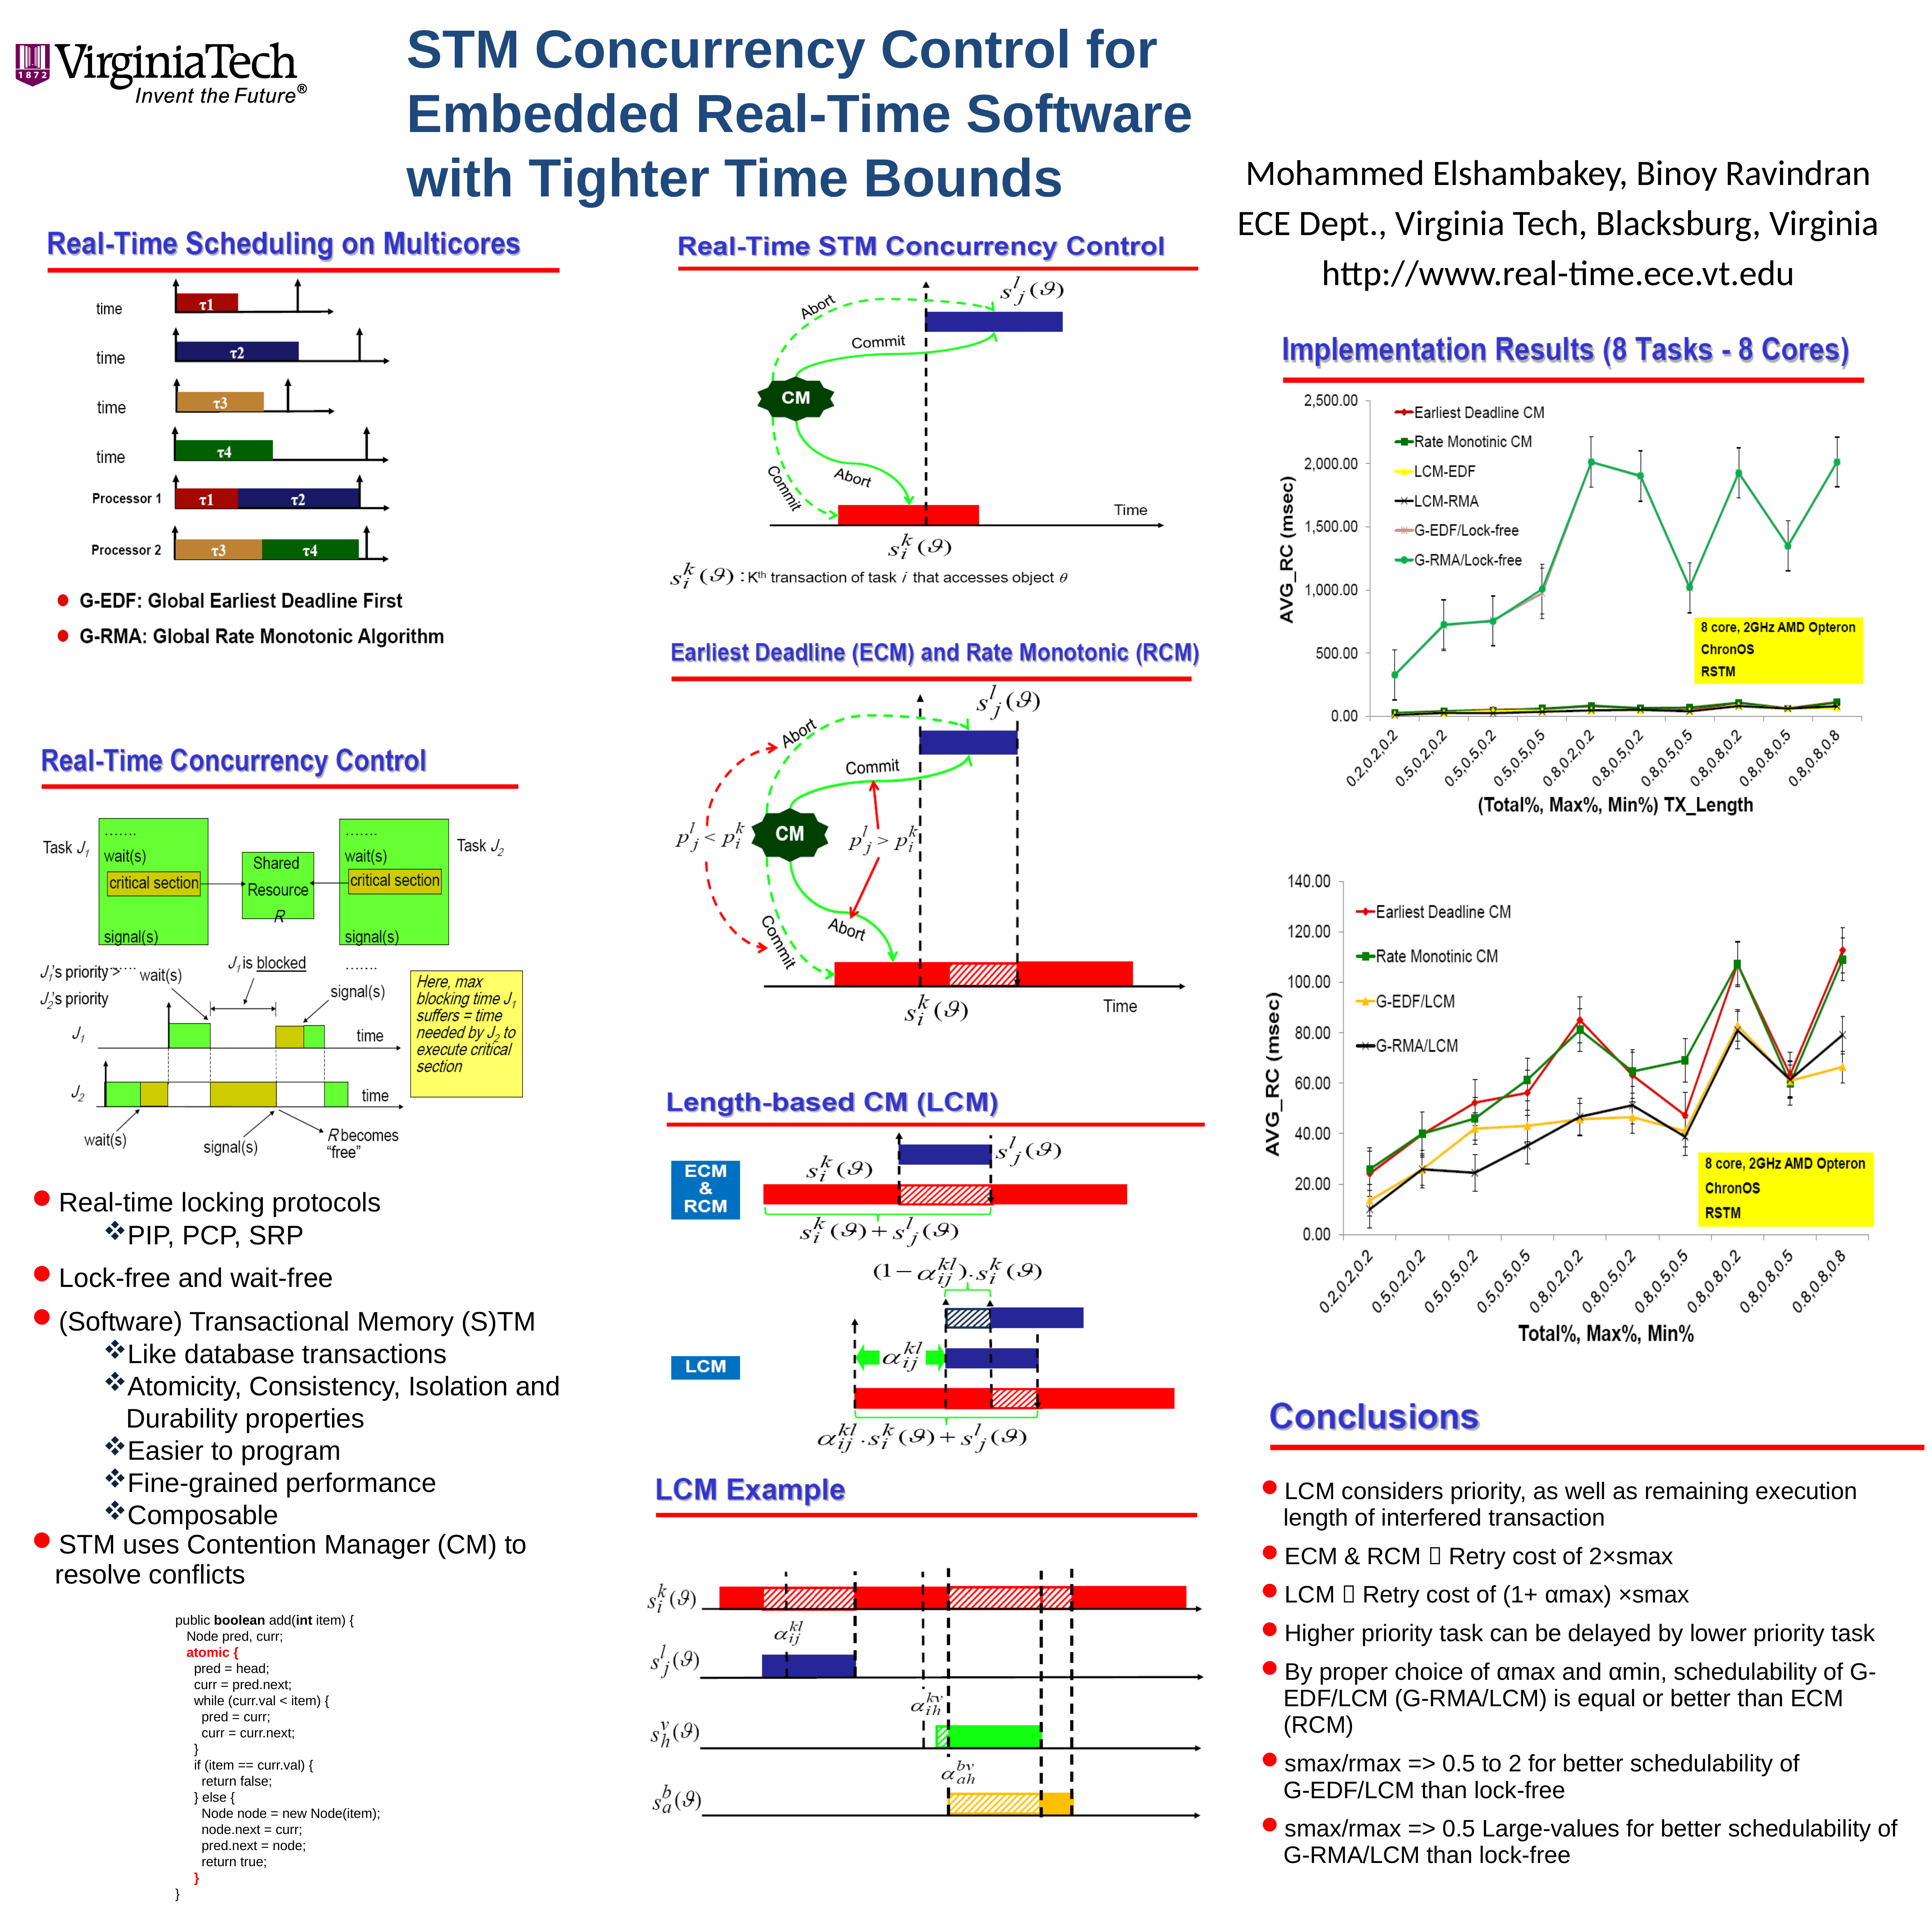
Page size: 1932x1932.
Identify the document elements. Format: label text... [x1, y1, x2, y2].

text_box LCM considers priority, as well as remaining execution length of interfered transaction ECM & RCM  Retry cost of 2×smax LCM  Retry cost of (1+ αmax) ×smax Higher priority task can be delayed by lower priority task By proper choice of αmax and αmin, schedulability of G-EDF/LCM (G-RMA/LCM) is equal or better than ECM (RCM) smax/rmax => 0.5 to 2 for better schedulability of G-EDF/LCM than lock-free smax/rmax => 0.5 Large-values for better schedulability of G-RMA/LCM than lock-free [1239, 1467, 1932, 1843]
picture [662, 1091, 1208, 1455]
picture [644, 1475, 1205, 1826]
picture [666, 639, 1202, 1028]
picture [666, 232, 1202, 591]
picture [15, 40, 307, 103]
picture [1265, 1400, 1928, 1818]
text_box Mohammed Elshambakey, Binoy Ravindran ECE Dept., Virginia Tech, Blacksburg, Virginia http://www.real-time.ece.vt.edu [1185, 147, 1932, 338]
picture [1261, 868, 1878, 1351]
picture [40, 747, 526, 1161]
text_box public boolean add(int item) { Node pred, curr; atomic { pred = head; curr = pred.next; while (curr.val < item) { pred = curr; curr = curr.next; } if (item == curr.val) { return false; } else { Node node = new Node(item); node.next = curr; pred.next = node; return true; } } [170, 1609, 425, 1920]
title STM Concurrency Control for Embedded Real-Time Software with Tighter Time Bounds [384, 29, 1261, 192]
picture [44, 228, 562, 649]
text_box Real-time locking protocols PIP, PCP, SRP Lock-free and wait-free (Software) Transactional Memory (S)TM Like database transactions Atomicity, Consistency, Isolation and Durability properties Easier to program Fine-grained performance Composable STM uses Contention Manager (CM) to resolve conflicts [27, 1185, 626, 1615]
picture [1274, 334, 1870, 819]
